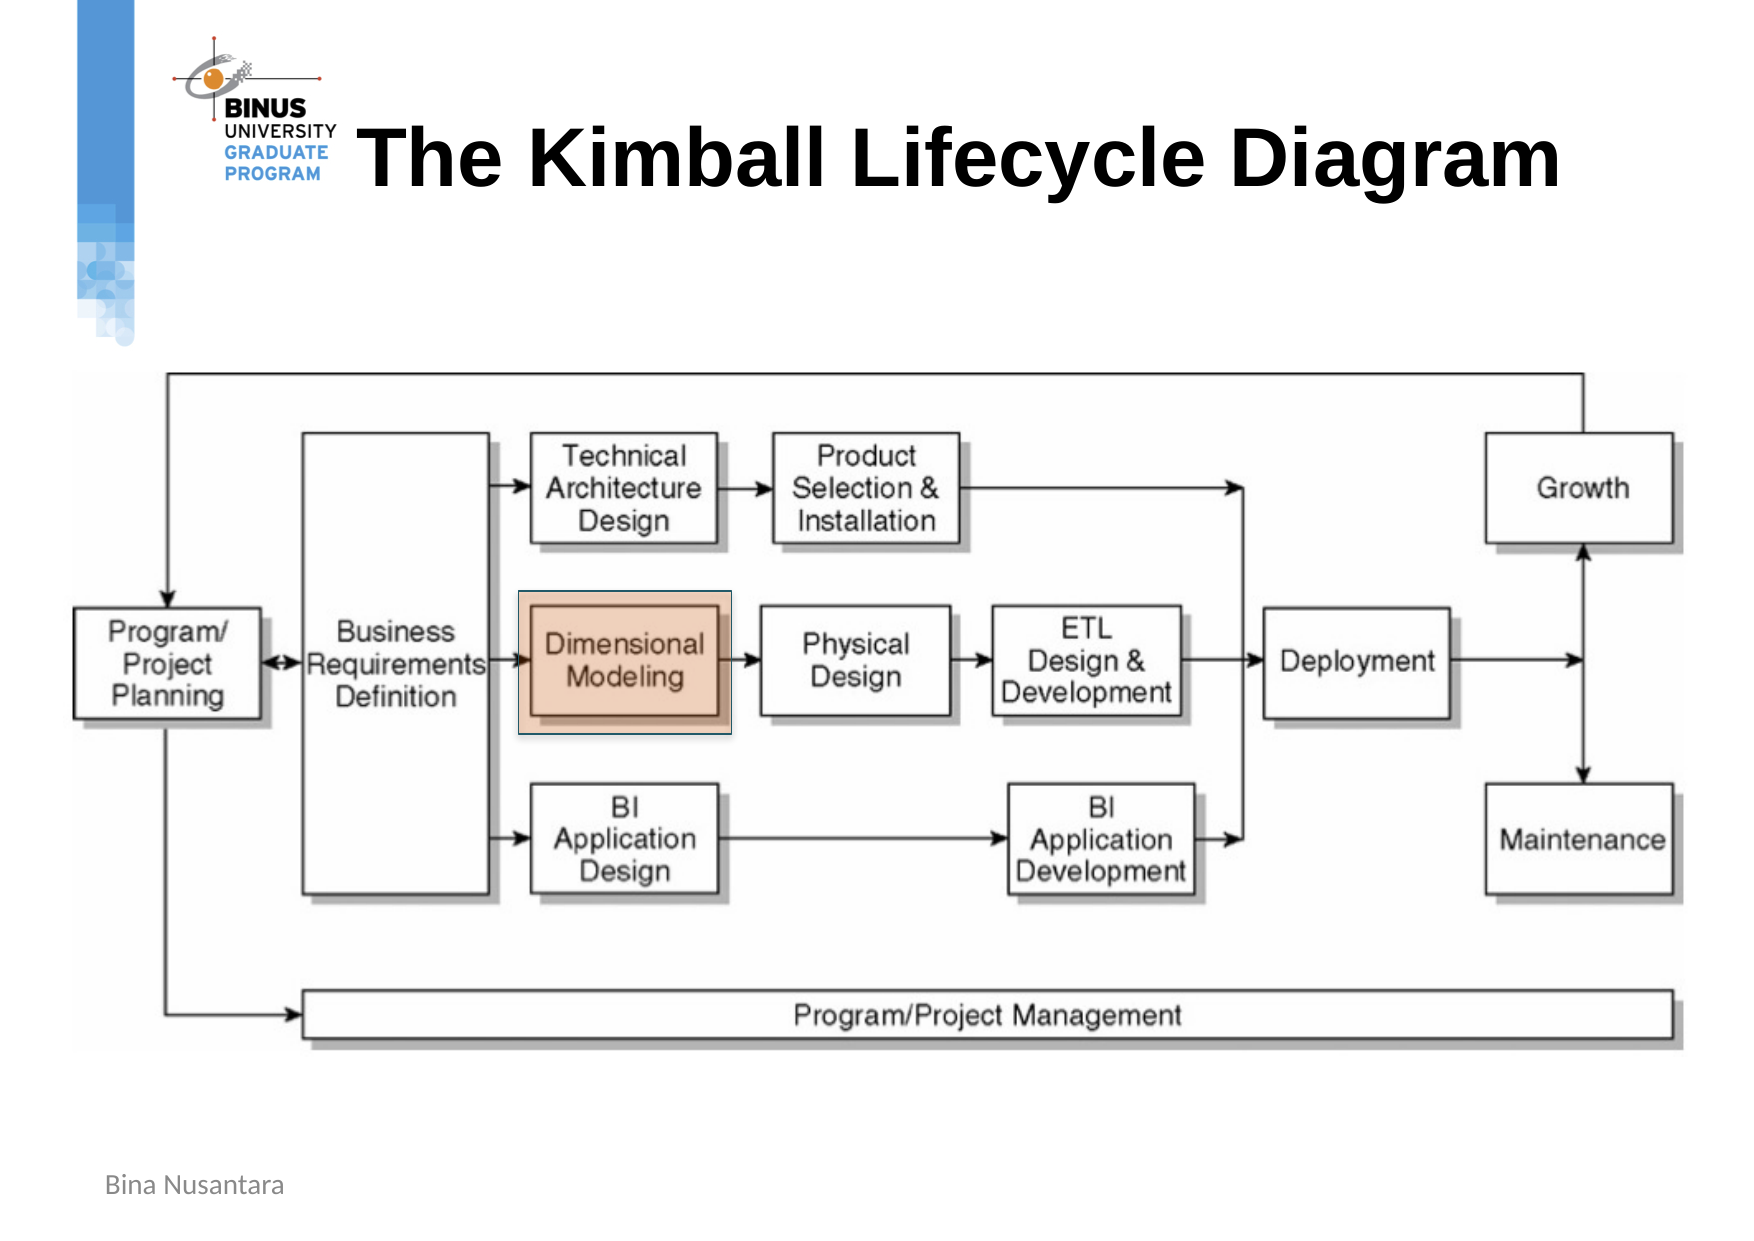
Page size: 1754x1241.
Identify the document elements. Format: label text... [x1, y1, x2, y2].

title The Kimball Lifecycle Diagram [254, 49, 1666, 257]
picture [0, 0, 1754, 1241]
slide_number Bina Nusantara [87, 1149, 497, 1216]
